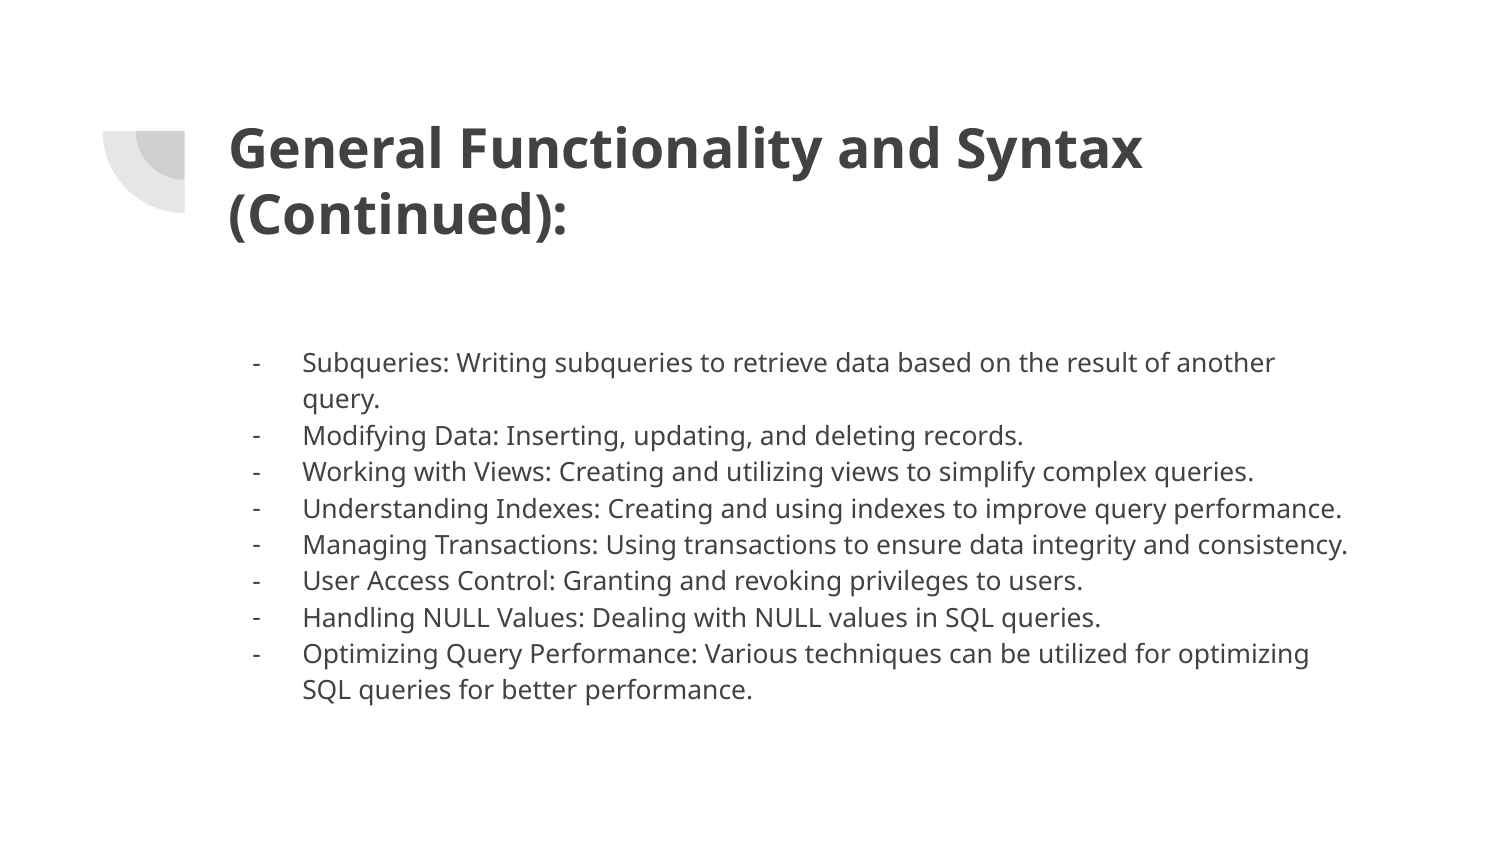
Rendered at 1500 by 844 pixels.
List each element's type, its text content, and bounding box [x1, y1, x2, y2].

title General Functionality and Syntax (Continued): [213, 98, 1368, 263]
list Subqueries: Writing subqueries to retrieve data based on the result of another query. Modifying Data: Inserting, updating, and deleting records. Working with Views: Creating and utilizing views to simplify complex queries. Understanding Indexes: Creating and using indexes to improve query performance. Managing Transactions: Using transactions to ensure data integrity and consistency. User Access Control: Granting and revoking privileges to users. Handling NULL Values: Dealing with NULL values in SQL queries. Optimizing Query Performance: Various techniques can be utilized for optimizing SQL queries for better performance. [213, 326, 1368, 794]
